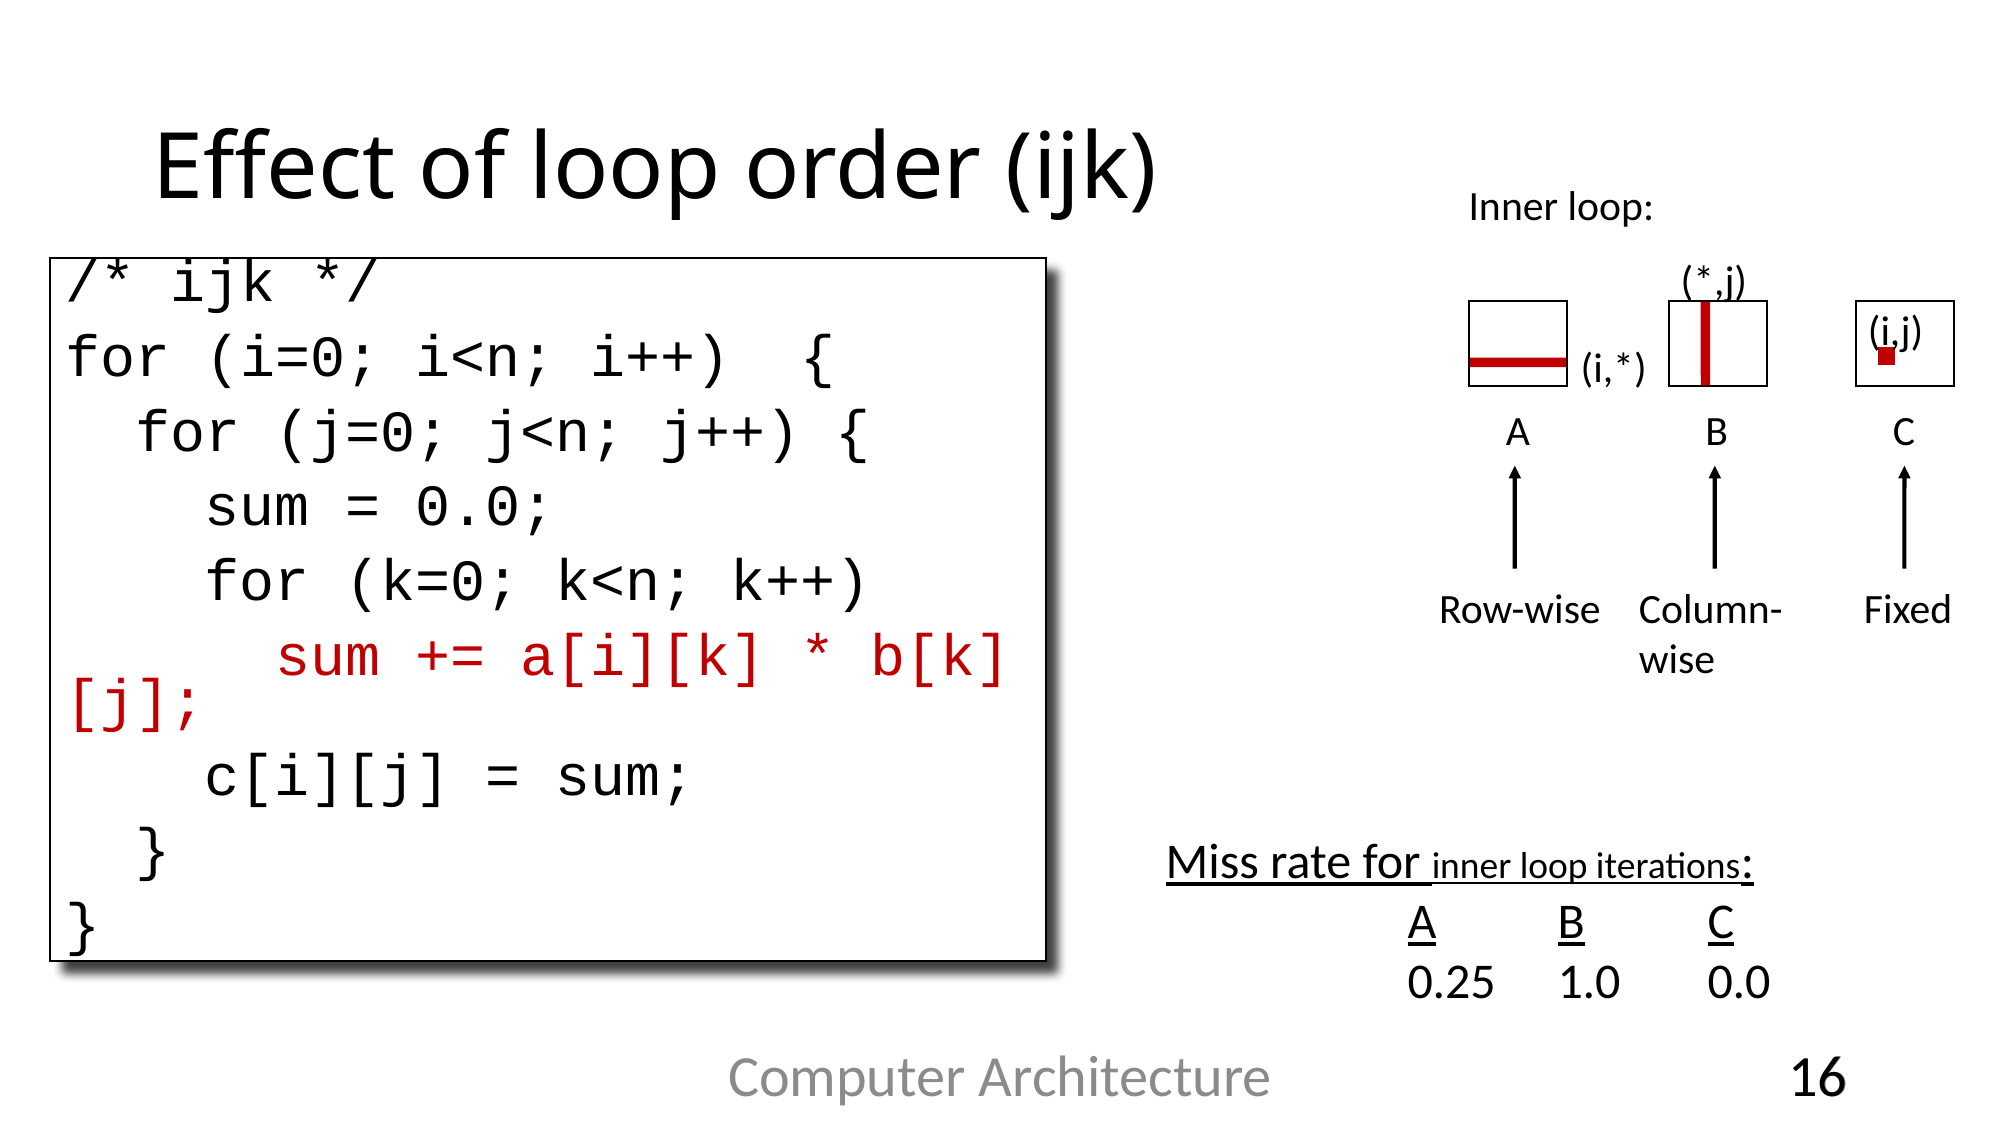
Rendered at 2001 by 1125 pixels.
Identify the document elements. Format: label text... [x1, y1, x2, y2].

text_box A [1491, 396, 1546, 461]
text_box Row-wise [1424, 574, 1616, 640]
text_box Inner loop: [1453, 171, 1670, 236]
text_box [1468, 300, 1567, 387]
text_box [1708, 465, 1722, 569]
text_box (*,j) [1665, 246, 1763, 311]
text_box (i,*) [1565, 333, 1662, 399]
text_box (i,j) [1853, 296, 1939, 361]
text_box Miss rate for inner loop iterations: A B C 0.25 1.0 0.0 [1150, 821, 1983, 1022]
text_box [1508, 465, 1522, 569]
title Effect of loop order (ijk) [137, 59, 1863, 278]
text_box /* ijk */ for (i=0; i<n; i++) { for (j=0; j<n; j++) { sum = 0.0; for (k=0; k<n; k++) sum += a[i][k] * b[k][j]; c[i][j] = sum; } } [50, 258, 1046, 961]
footer Computer Architecture [662, 1042, 1338, 1103]
text_box 16 [1412, 1042, 1863, 1103]
text_box Fixed [1849, 574, 1968, 640]
text_box C [1878, 396, 1931, 461]
text_box Column- wise [1624, 574, 1798, 690]
text_box [1668, 300, 1767, 387]
text_box [1898, 465, 1911, 569]
text_box [1856, 300, 1955, 387]
text_box B [1690, 396, 1744, 461]
